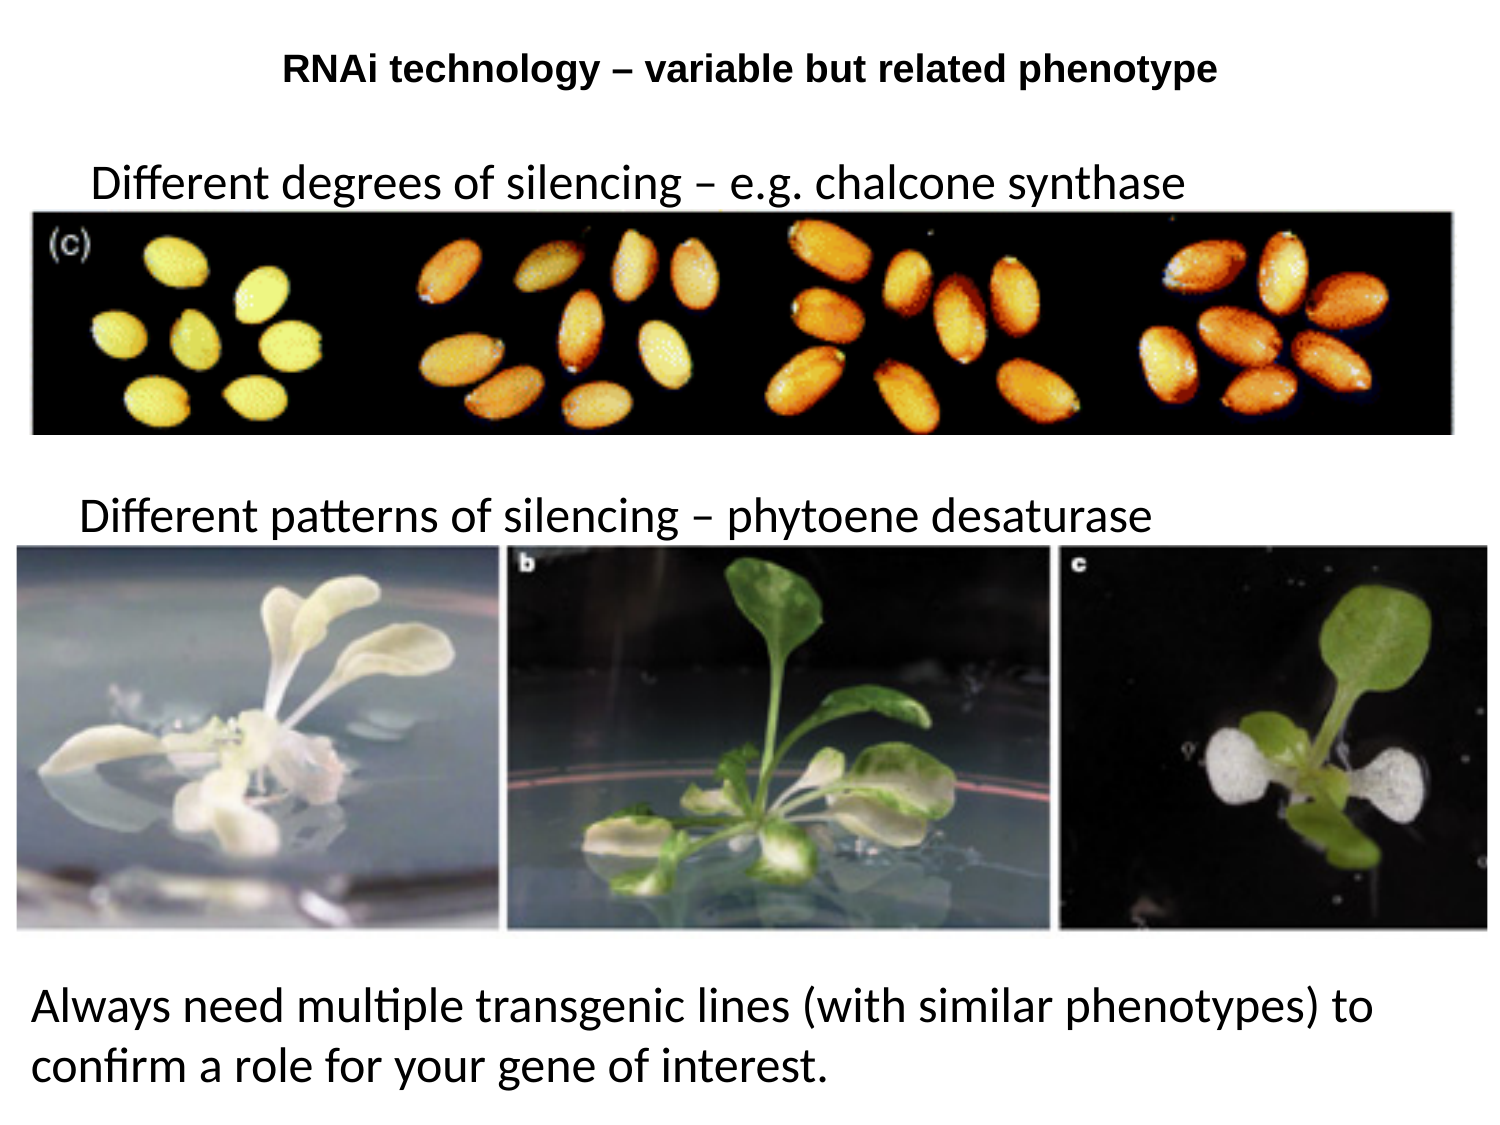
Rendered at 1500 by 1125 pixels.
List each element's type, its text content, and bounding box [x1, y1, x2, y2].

text_box Different patterns of silencing – phytoene desaturase [64, 475, 1169, 544]
title RNAi technology – variable but related phenotype [34, 35, 1467, 98]
picture [16, 545, 1488, 939]
picture [27, 209, 1458, 435]
text_box Always need multiple transgenic lines (with similar phenotypes) to confirm a role for your gene of interest. [16, 964, 1500, 1100]
text_box Different degrees of silencing – e.g. chalcone synthase [75, 141, 1202, 207]
